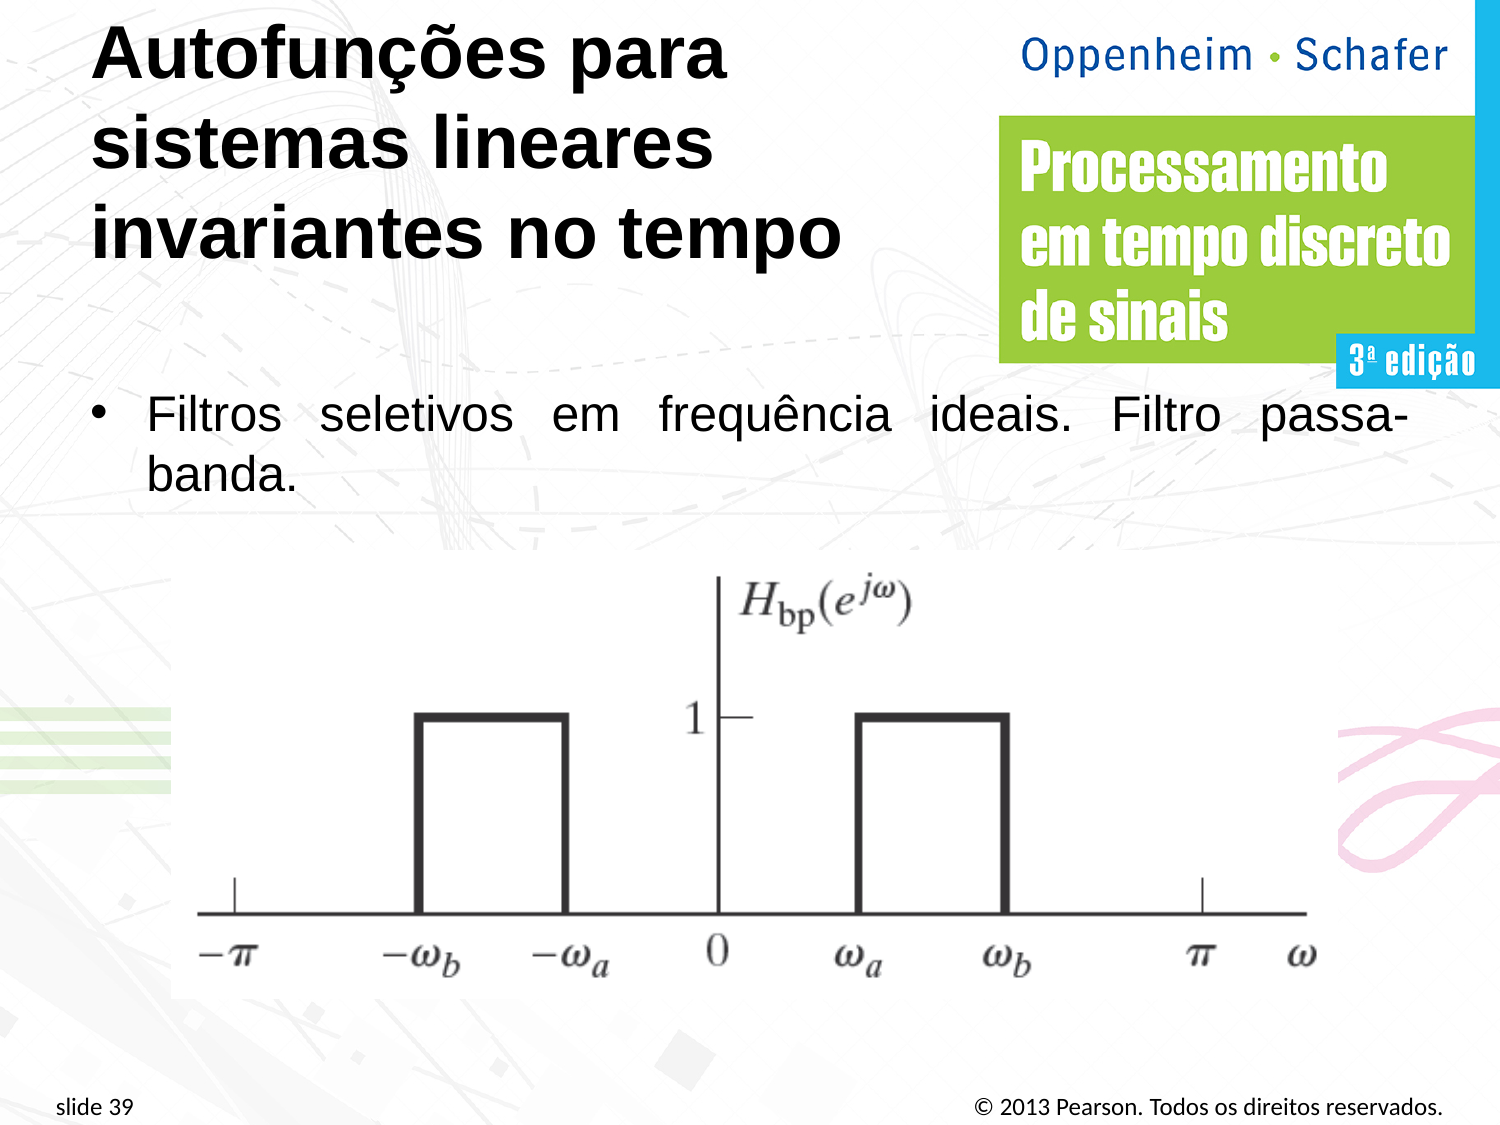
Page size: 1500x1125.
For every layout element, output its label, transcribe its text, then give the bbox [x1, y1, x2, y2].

picture [1446, 351, 1457, 375]
picture [0, 0, 1500, 1125]
picture [1387, 351, 1397, 373]
list Filtros seletivos em frequência ideais. Filtro passa-banda. [75, 373, 1425, 1071]
title Autofunções para sistemas lineares invariantes no tempo [75, 45, 998, 233]
picture [1463, 351, 1474, 375]
picture [170, 550, 1339, 1000]
